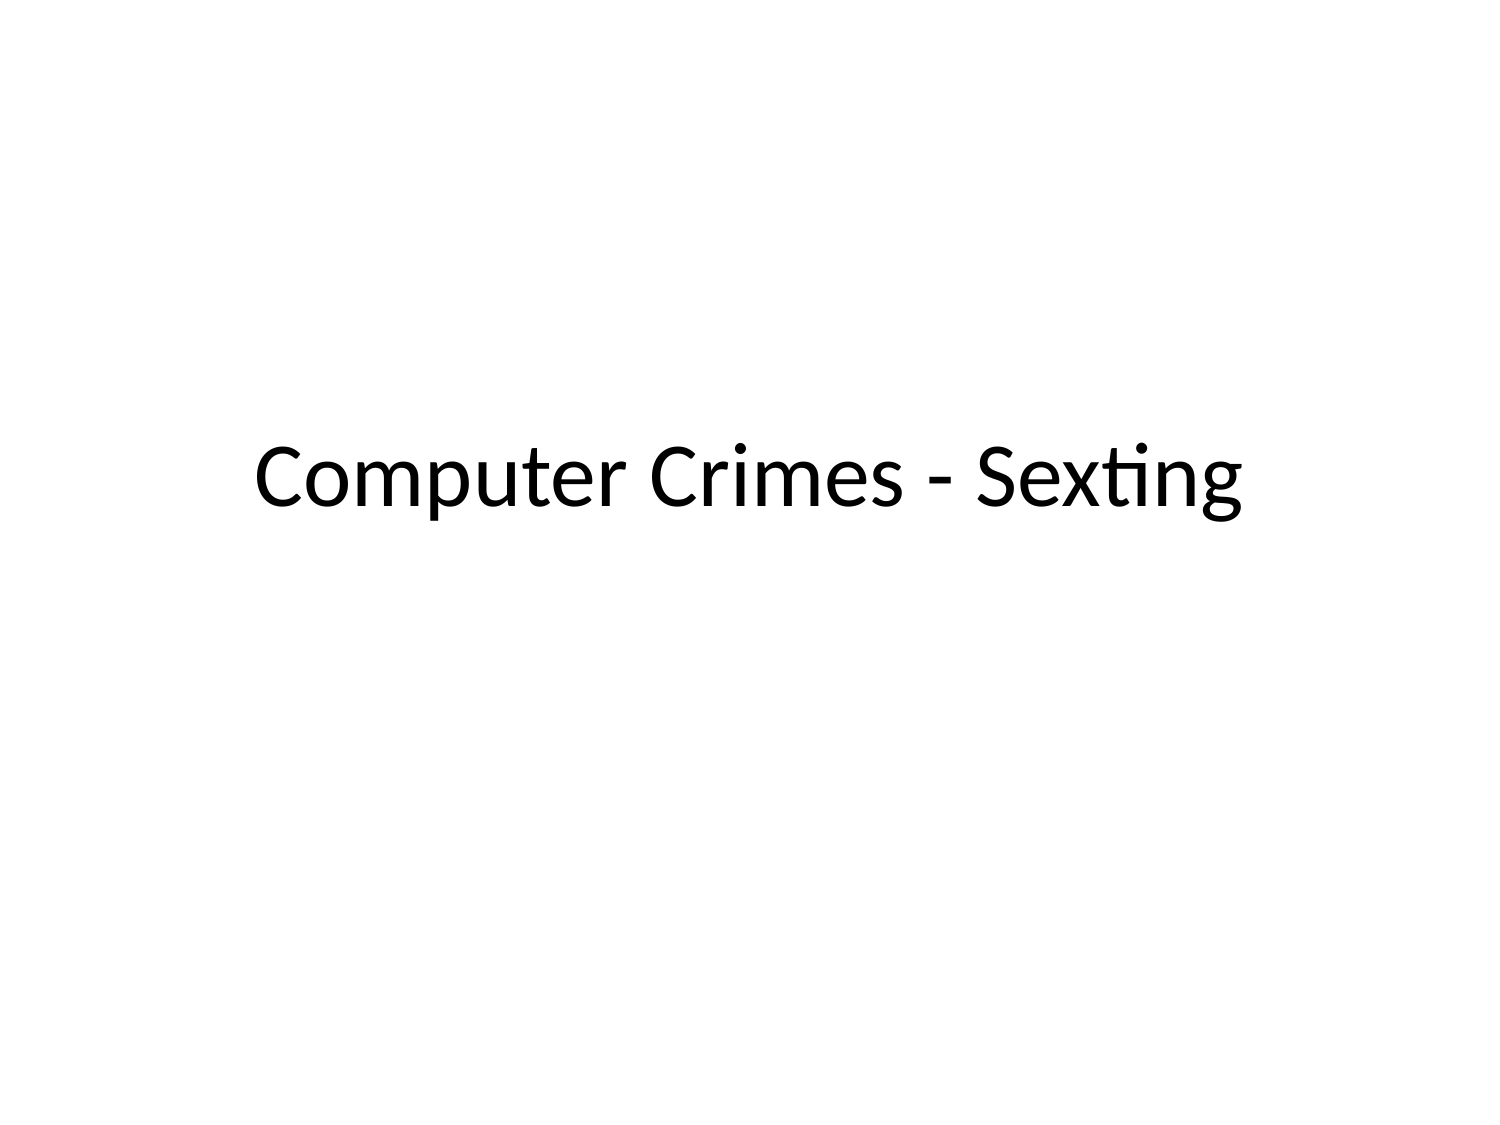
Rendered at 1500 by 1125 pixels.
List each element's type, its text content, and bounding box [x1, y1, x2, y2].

title Computer Crimes - Sexting [112, 349, 1388, 591]
